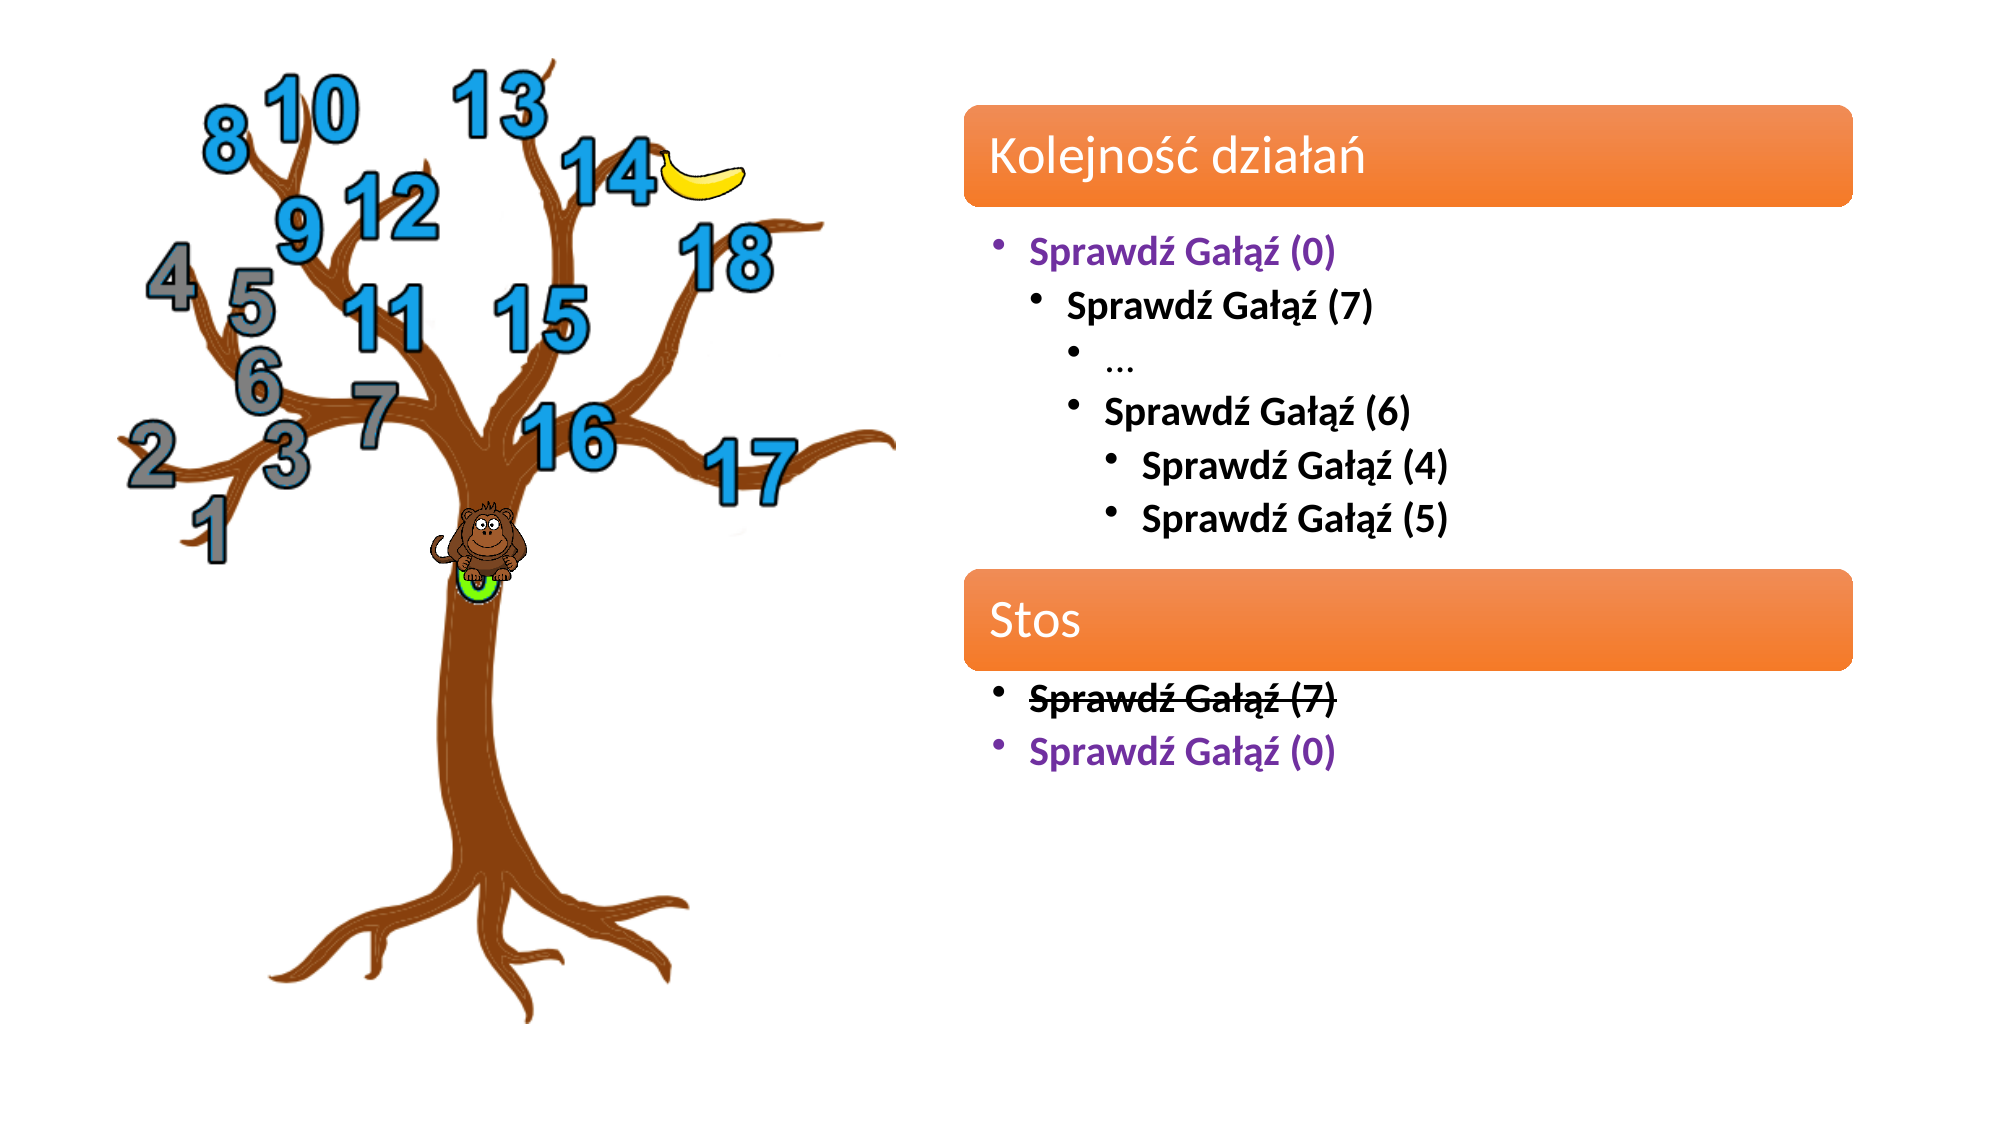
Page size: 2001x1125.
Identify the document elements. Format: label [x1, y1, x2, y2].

picture [117, 58, 896, 1024]
text_box [963, 104, 1854, 971]
